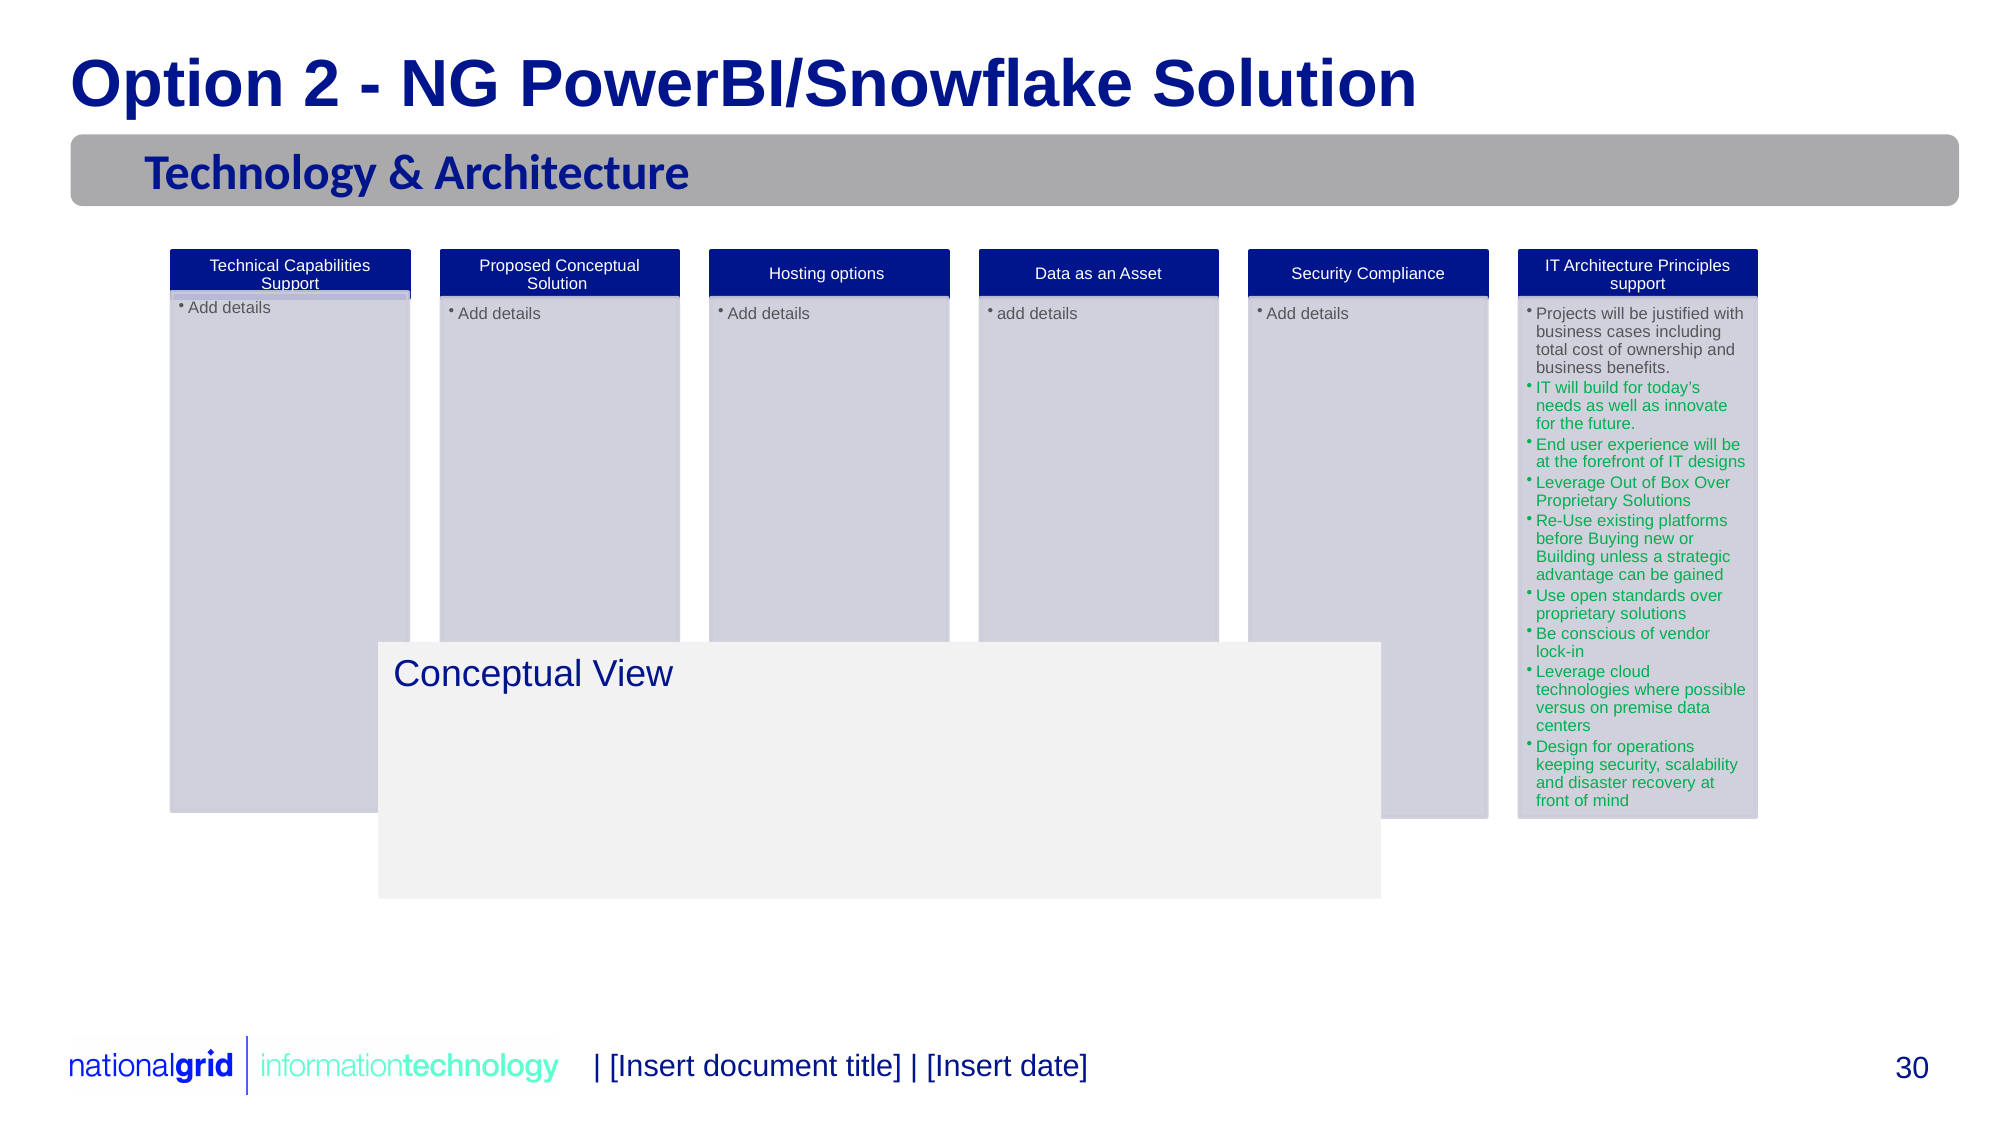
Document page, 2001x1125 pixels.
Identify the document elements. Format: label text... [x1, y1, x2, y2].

picture [70, 1036, 559, 1095]
title Option 2 - NG PowerBI/Snowflake Solution [70, 40, 1930, 135]
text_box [171, 190, 1757, 878]
footer | [Insert document title] | [Insert date] [593, 1045, 1844, 1083]
text_box Technology & Architecture [142, 139, 843, 200]
text_box [68, 132, 1962, 209]
text_box Conceptual View [378, 889, 1382, 899]
